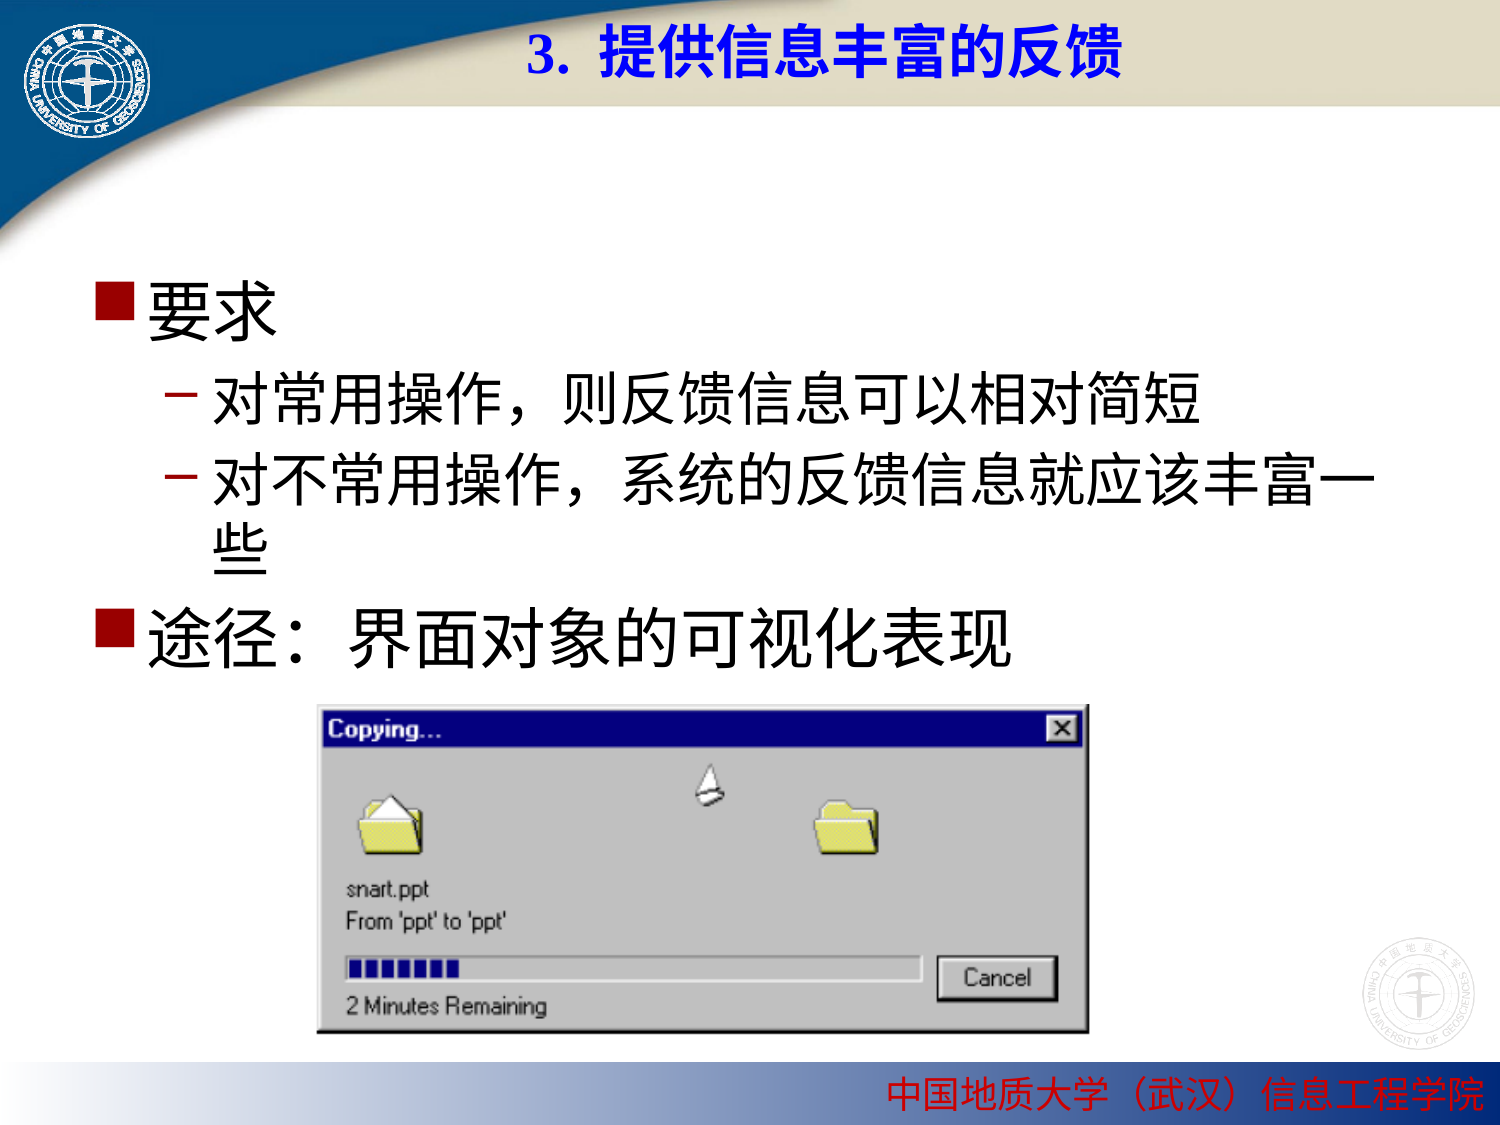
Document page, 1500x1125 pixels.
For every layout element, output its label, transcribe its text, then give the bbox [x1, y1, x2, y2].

picture [0, 0, 1500, 1062]
title 3. 提供信息丰富的反馈 [149, 6, 1500, 122]
list 要求 对常用操作，则反馈信息可以相对简短 对不常用操作，系统的反馈信息就应该丰富一些 途径：界面对象的可视化表现 [74, 262, 1426, 1006]
